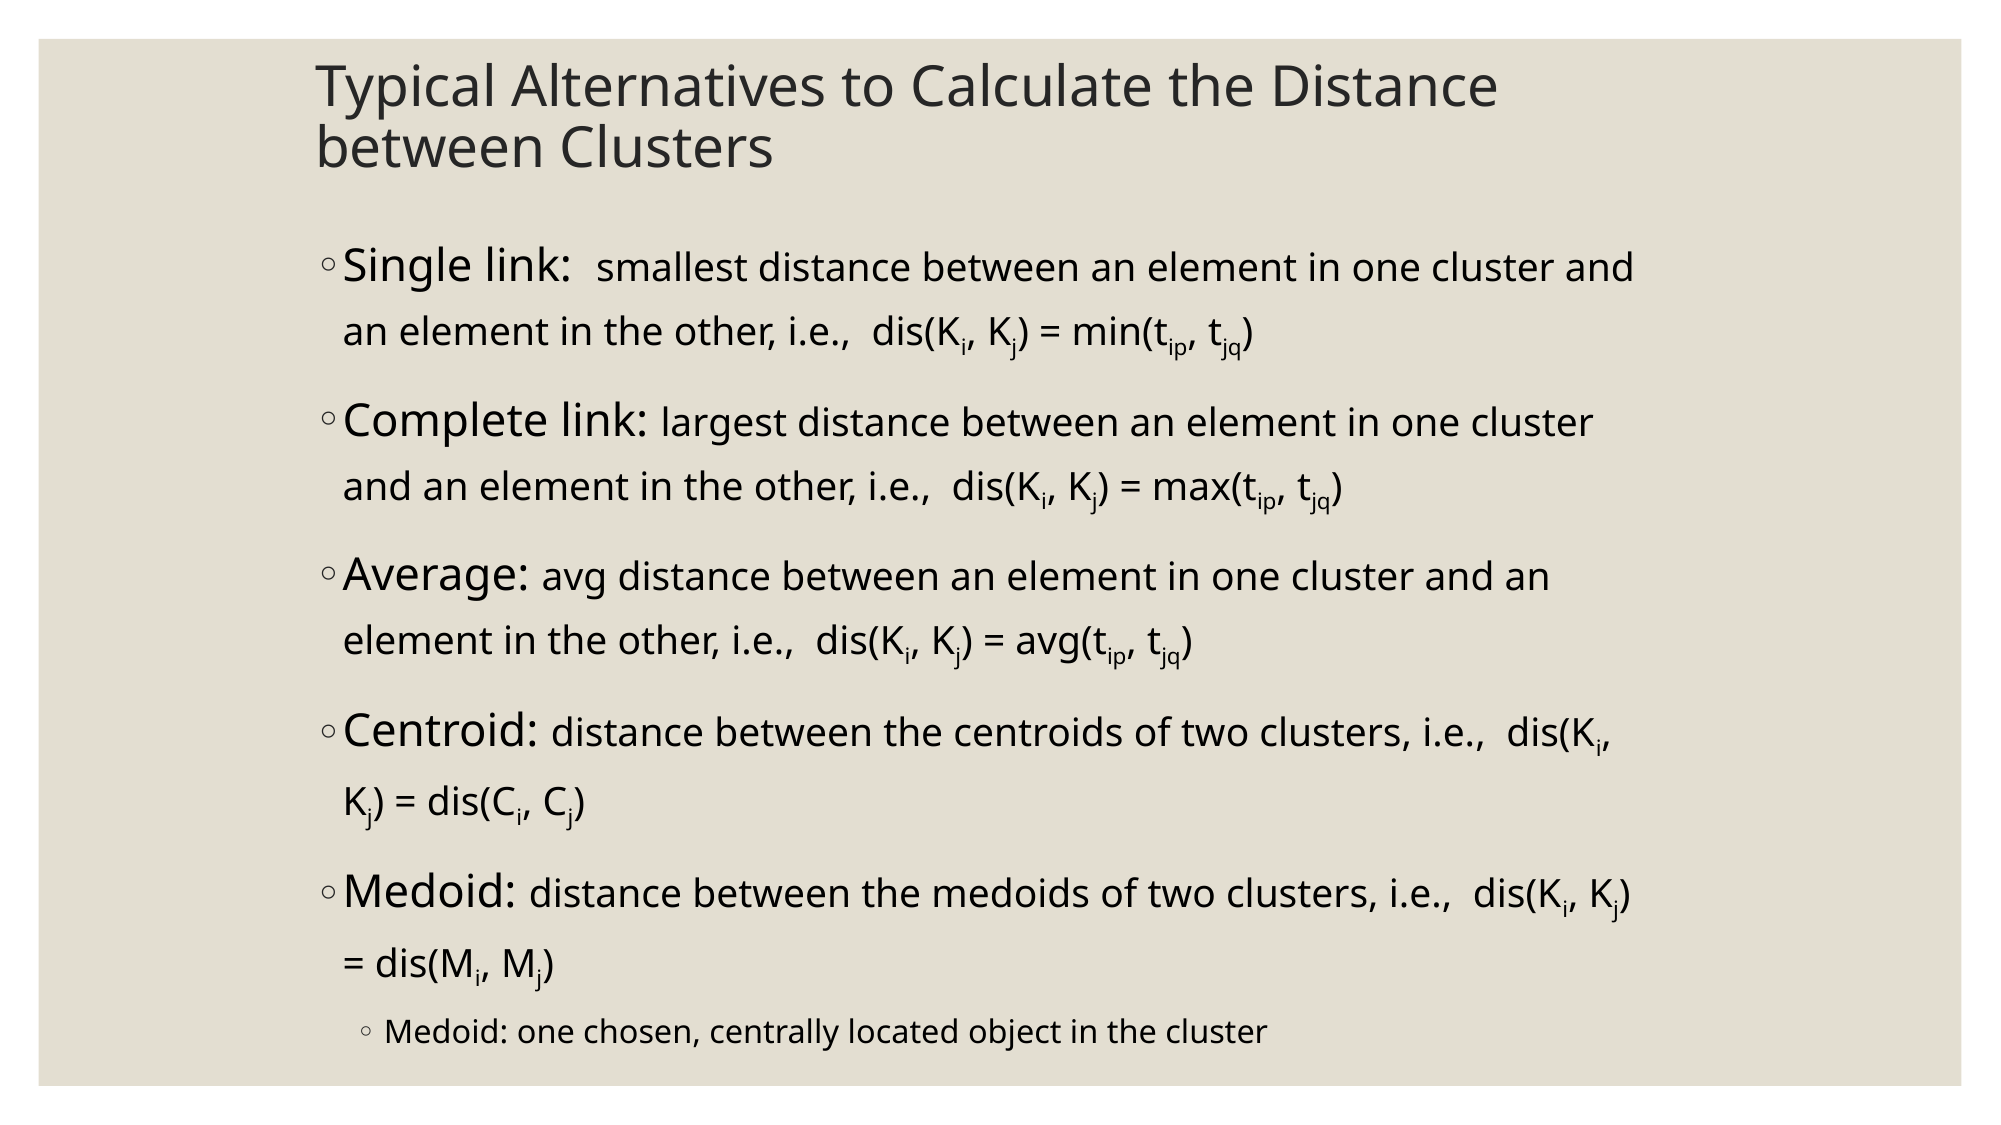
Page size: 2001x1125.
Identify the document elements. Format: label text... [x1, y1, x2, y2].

title Typical Alternatives to Calculate the Distance between Clusters [300, 50, 1725, 188]
list Single link: smallest distance between an element in one cluster and an element in the other, i.e., dis(Ki, Kj) = min(tip, tjq) Complete link: largest distance between an element in one cluster and an element in the other, i.e., dis(Ki, Kj) = max(tip, tjq) Average: avg distance between an element in one cluster and an element in the other, i.e., dis(Ki, Kj) = avg(tip, tjq) Centroid: distance between the centroids of two clusters, i.e., dis(Ki, Kj) = dis(Ci, Cj) Medoid: distance between the medoids of two clusters, i.e., dis(Ki, Kj) = dis(Mi, Mj) Medoid: one chosen, centrally located object in the cluster [300, 212, 1675, 1063]
